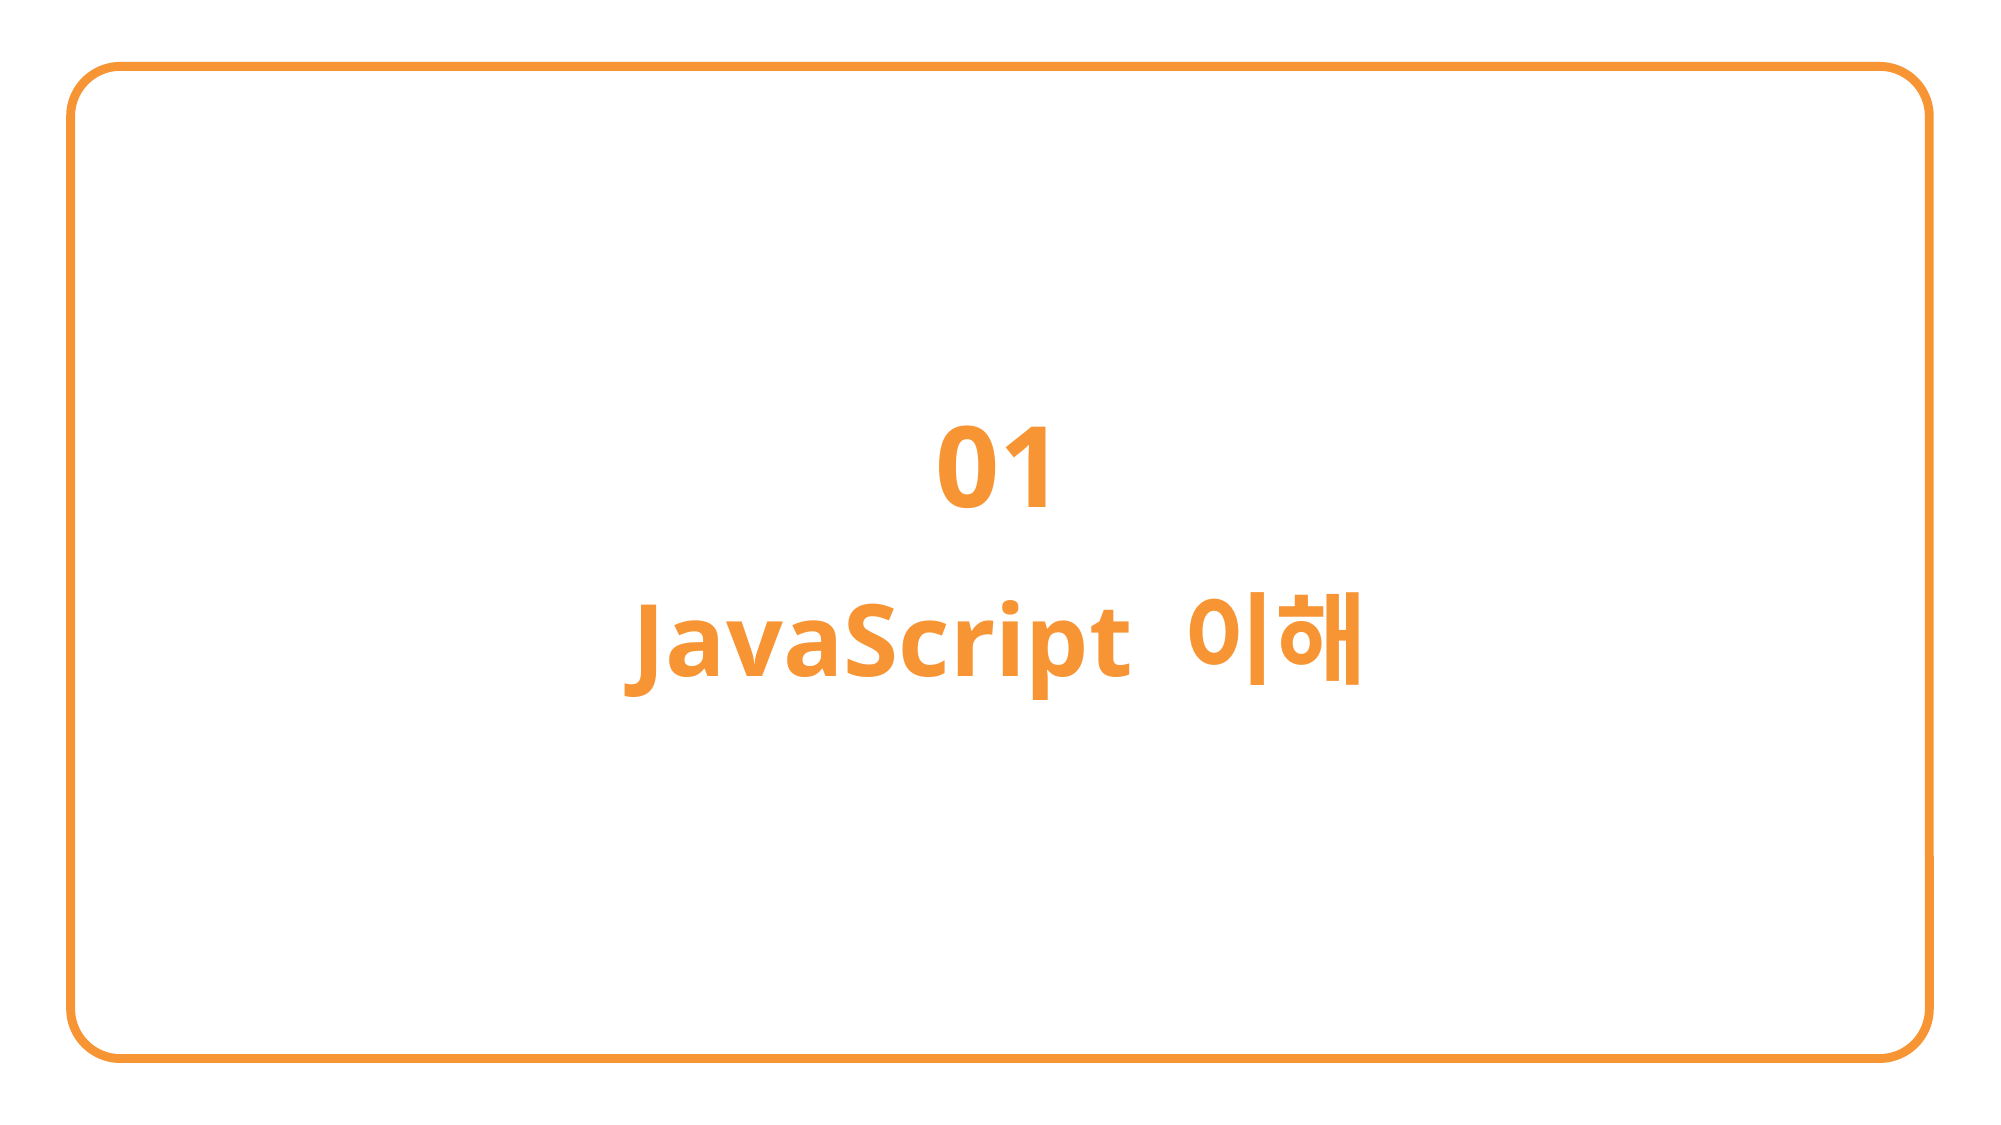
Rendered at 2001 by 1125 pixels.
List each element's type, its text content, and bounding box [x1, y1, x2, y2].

list 01 [157, 385, 1843, 540]
list JavaScript 이해 [368, 559, 1632, 714]
